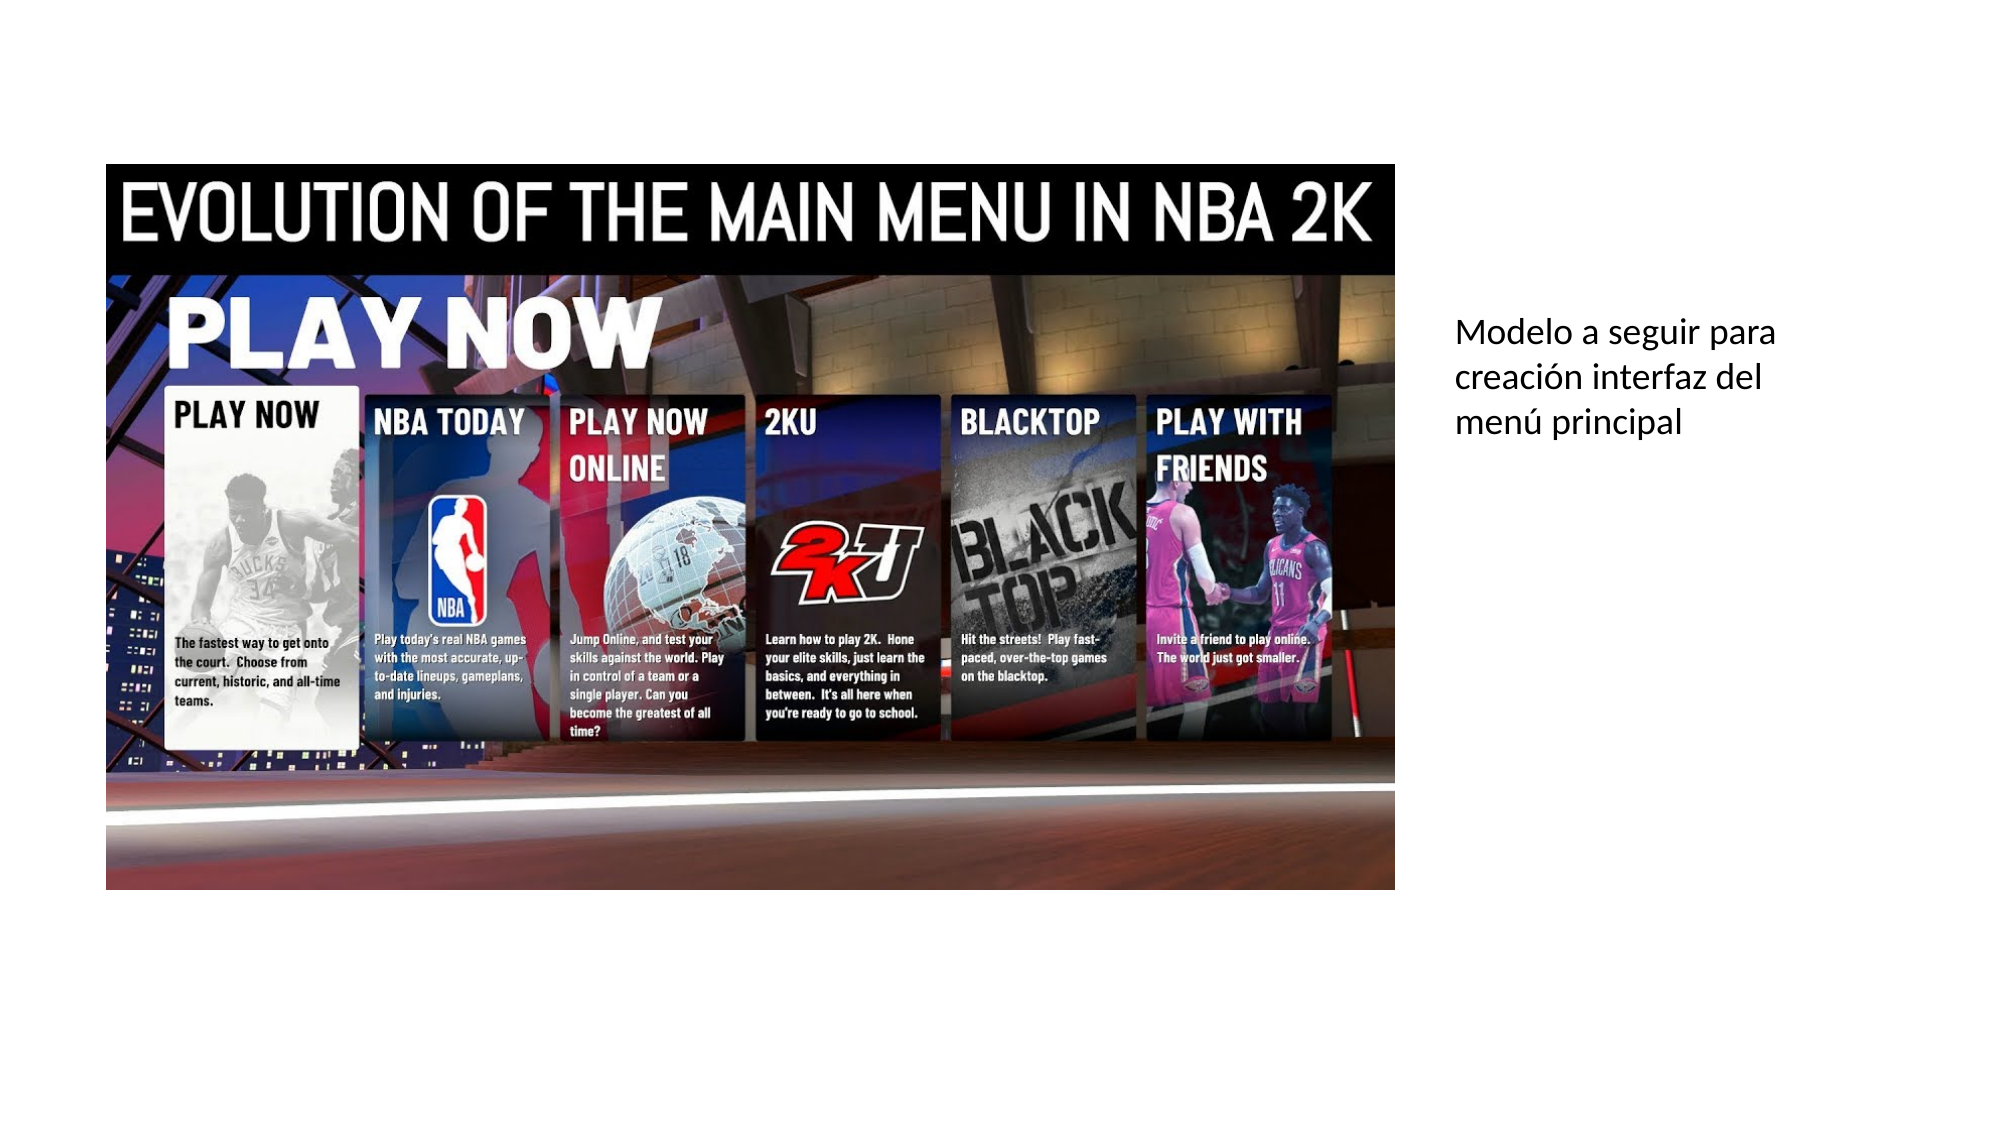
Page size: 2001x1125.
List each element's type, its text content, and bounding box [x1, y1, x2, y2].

text_box Modelo a seguir para creación interfaz del menú principal [1439, 299, 1873, 450]
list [106, 164, 1395, 890]
